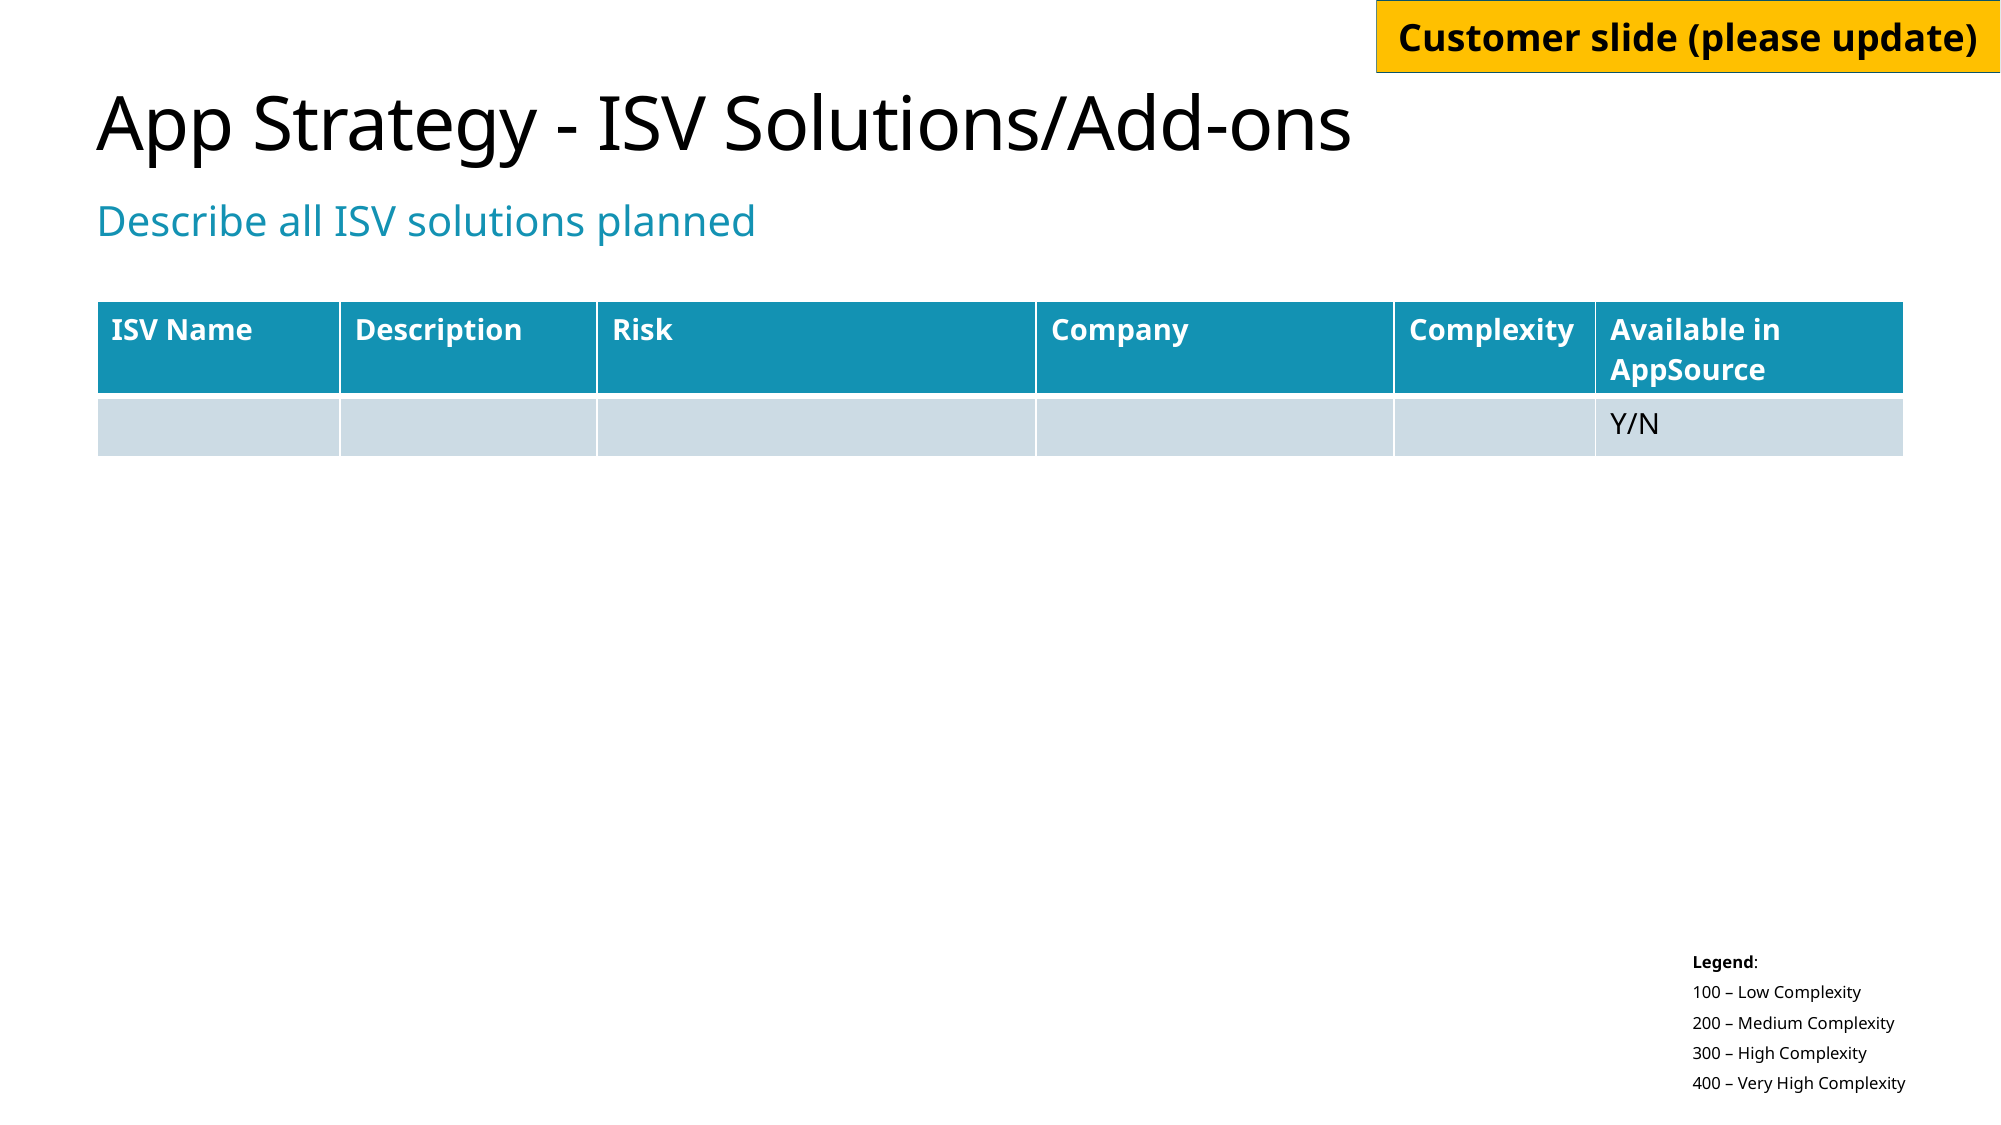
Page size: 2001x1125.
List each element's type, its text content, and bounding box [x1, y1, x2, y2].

table_header Risk [598, 302, 1035, 393]
table_header Complexity [1395, 302, 1595, 393]
table_header Available in AppSource [1596, 302, 1903, 393]
table_header ISV Name [98, 302, 339, 393]
table_cell [98, 399, 339, 456]
table_header Company [1037, 302, 1393, 393]
table_cell [598, 399, 1035, 456]
list Describe all ISV solutions planned [96, 195, 1904, 271]
table_cell [1395, 399, 1595, 456]
table_cell Y/N [1596, 399, 1903, 456]
table_header Description [341, 302, 596, 393]
title App Strategy - ISV Solutions/Add-ons [96, 75, 1904, 166]
table_cell [341, 399, 596, 456]
text_box Legend: 100 – Low Complexity 200 – Medium Complexity 300 – High Complexity 400 – Very High Complexity [1662, 929, 1956, 1118]
table_cell [1037, 399, 1393, 456]
